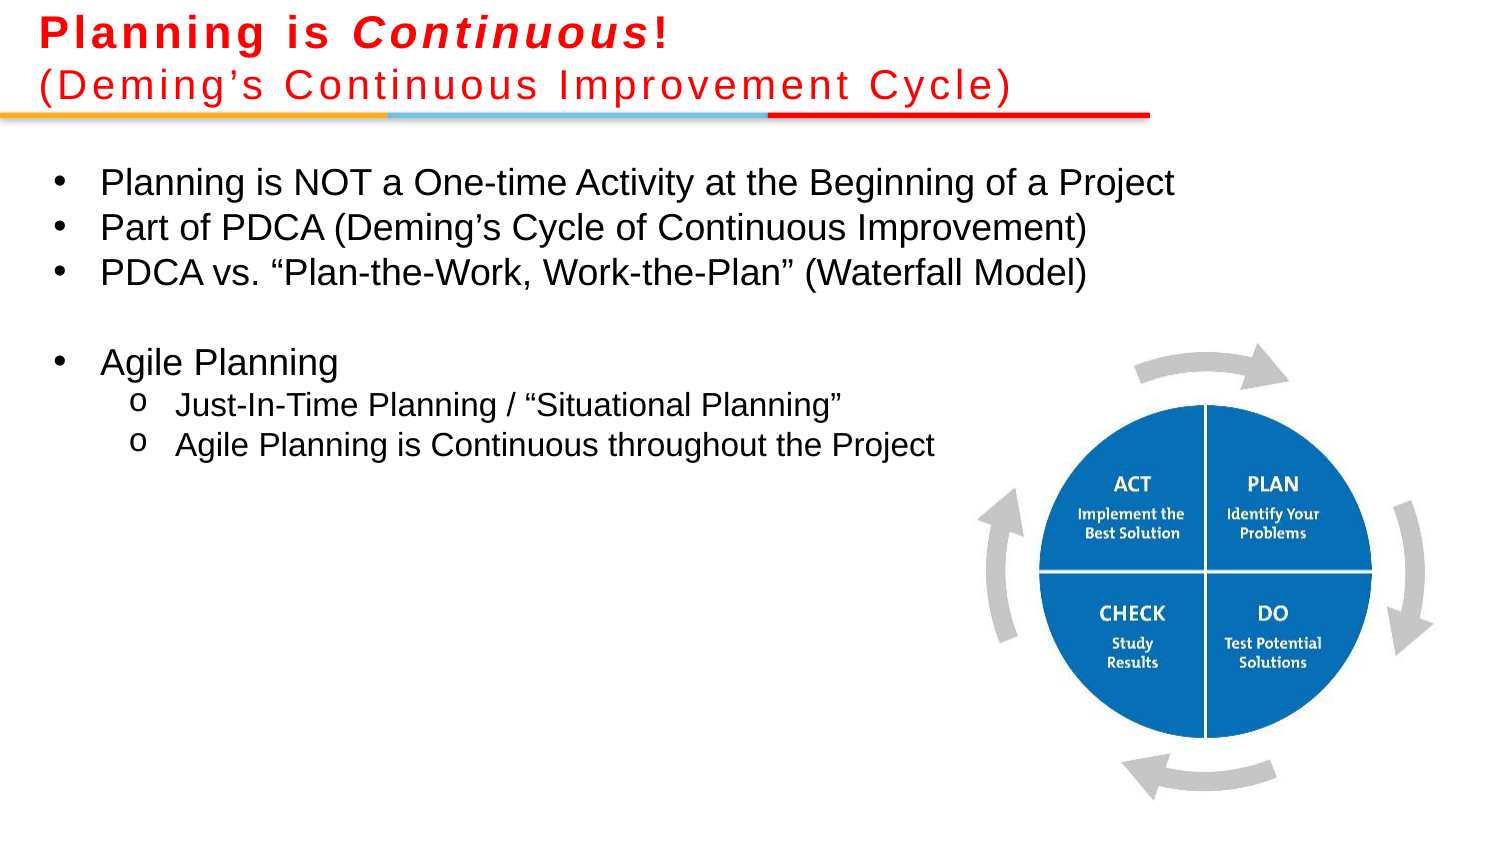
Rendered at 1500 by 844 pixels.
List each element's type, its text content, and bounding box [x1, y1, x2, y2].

list Planning is Continuous! (Deming’s Continuous Improvement Cycle) [38, 7, 1112, 103]
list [963, 334, 1440, 804]
text_box Planning is NOT a One-time Activity at the Beginning of a Project Part of PDCA (Deming’s Cycle of Continuous Improvement) PDCA vs. “Plan-the-Work, Work-the-Plan” (Waterfall Model) Agile Planning Just-In-Time Planning / “Situational Planning” Agile Planning is Continuous throughout the Project [38, 150, 1238, 516]
